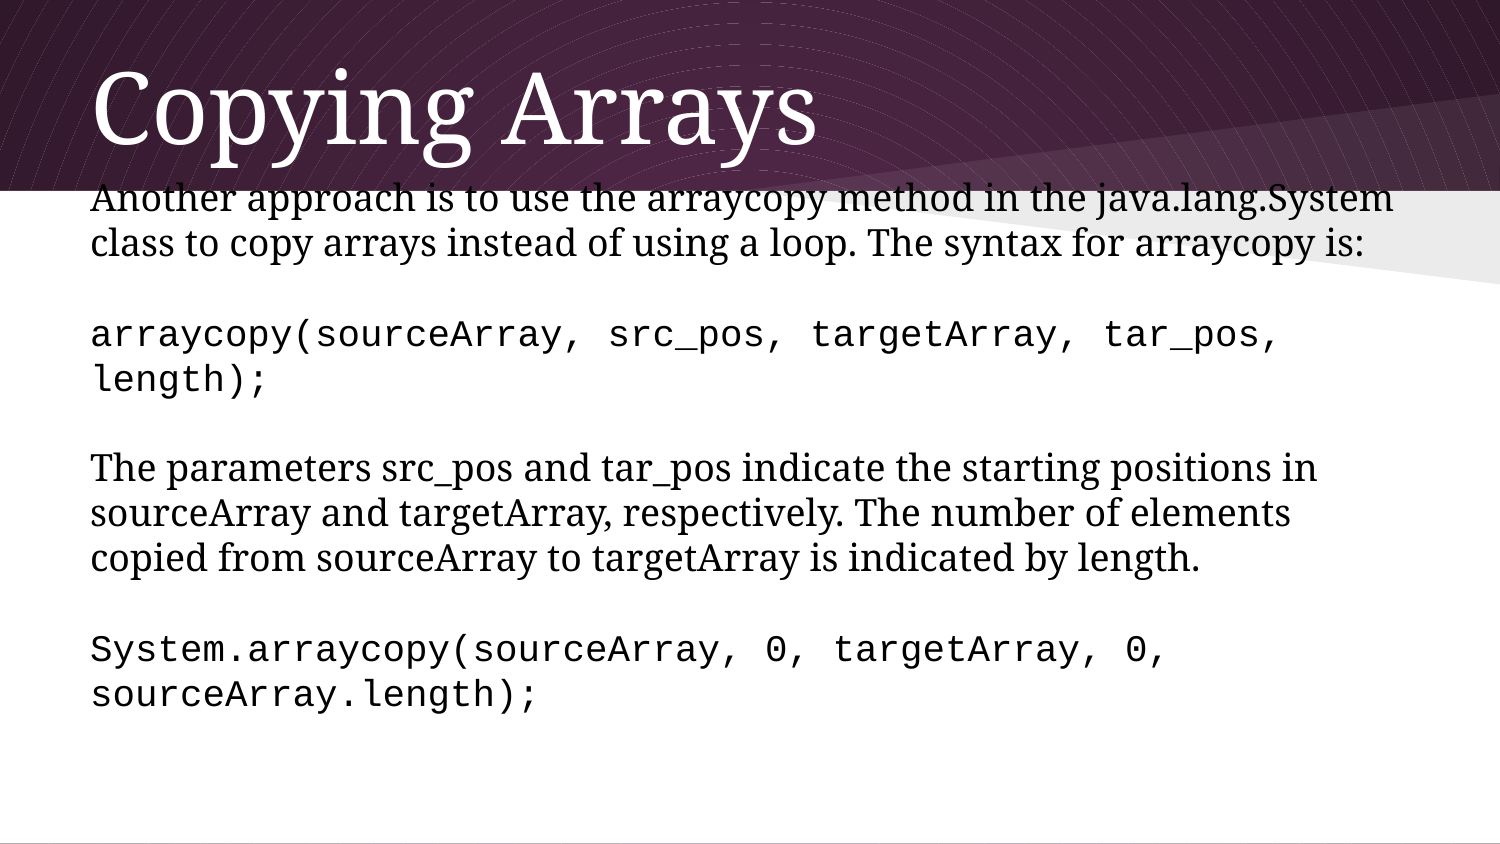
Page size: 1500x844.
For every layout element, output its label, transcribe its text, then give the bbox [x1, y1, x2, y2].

title Copying Arrays [75, 33, 1425, 159]
list Another approach is to use the arraycopy method in the java.lang.System class to copy arrays instead of using a loop. The syntax for arraycopy is: arraycopy(sourceArray, src_pos, targetArray, tar_pos, length); The parameters src_pos and tar_pos indicate the starting positions in sourceArray and targetArray, respectively. The number of elements copied from sourceArray to targetArray is indicated by length. System.arraycopy(sourceArray, 0, targetArray, 0, sourceArray.length); [75, 159, 1425, 771]
